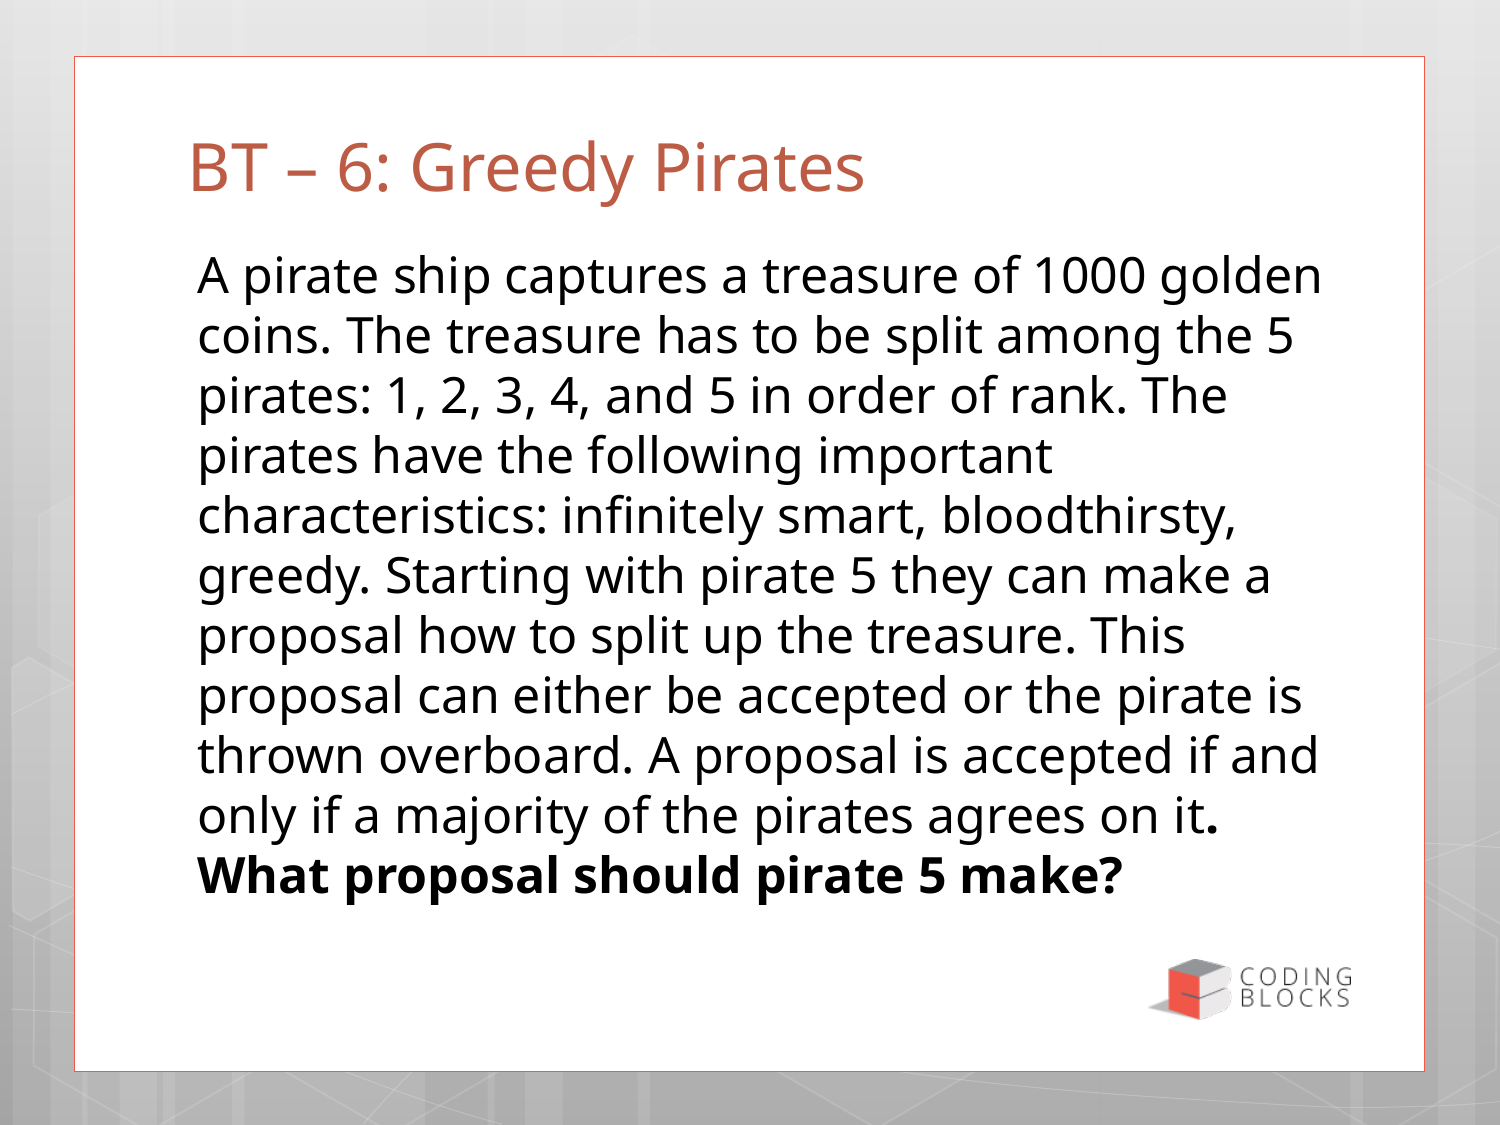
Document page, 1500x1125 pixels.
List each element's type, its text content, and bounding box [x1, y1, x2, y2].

picture [1146, 959, 1351, 1021]
title BT – 6: Greedy Pirates [172, 118, 1352, 213]
list A pirate ship captures a treasure of 1000 golden coins. The treasure has to be split among the 5 pirates: 1, 2, 3, 4, and 5 in order of rank. The pirates have the following important characteristics: infinitely smart, bloodthirsty, greedy. Starting with pirate 5 they can make a proposal how to split up the treasure. This proposal can either be accepted or the pirate is thrown overboard. A proposal is accepted if and only if a majority of the pirates agrees on it. What proposal should pirate 5 make? [171, 236, 1351, 957]
